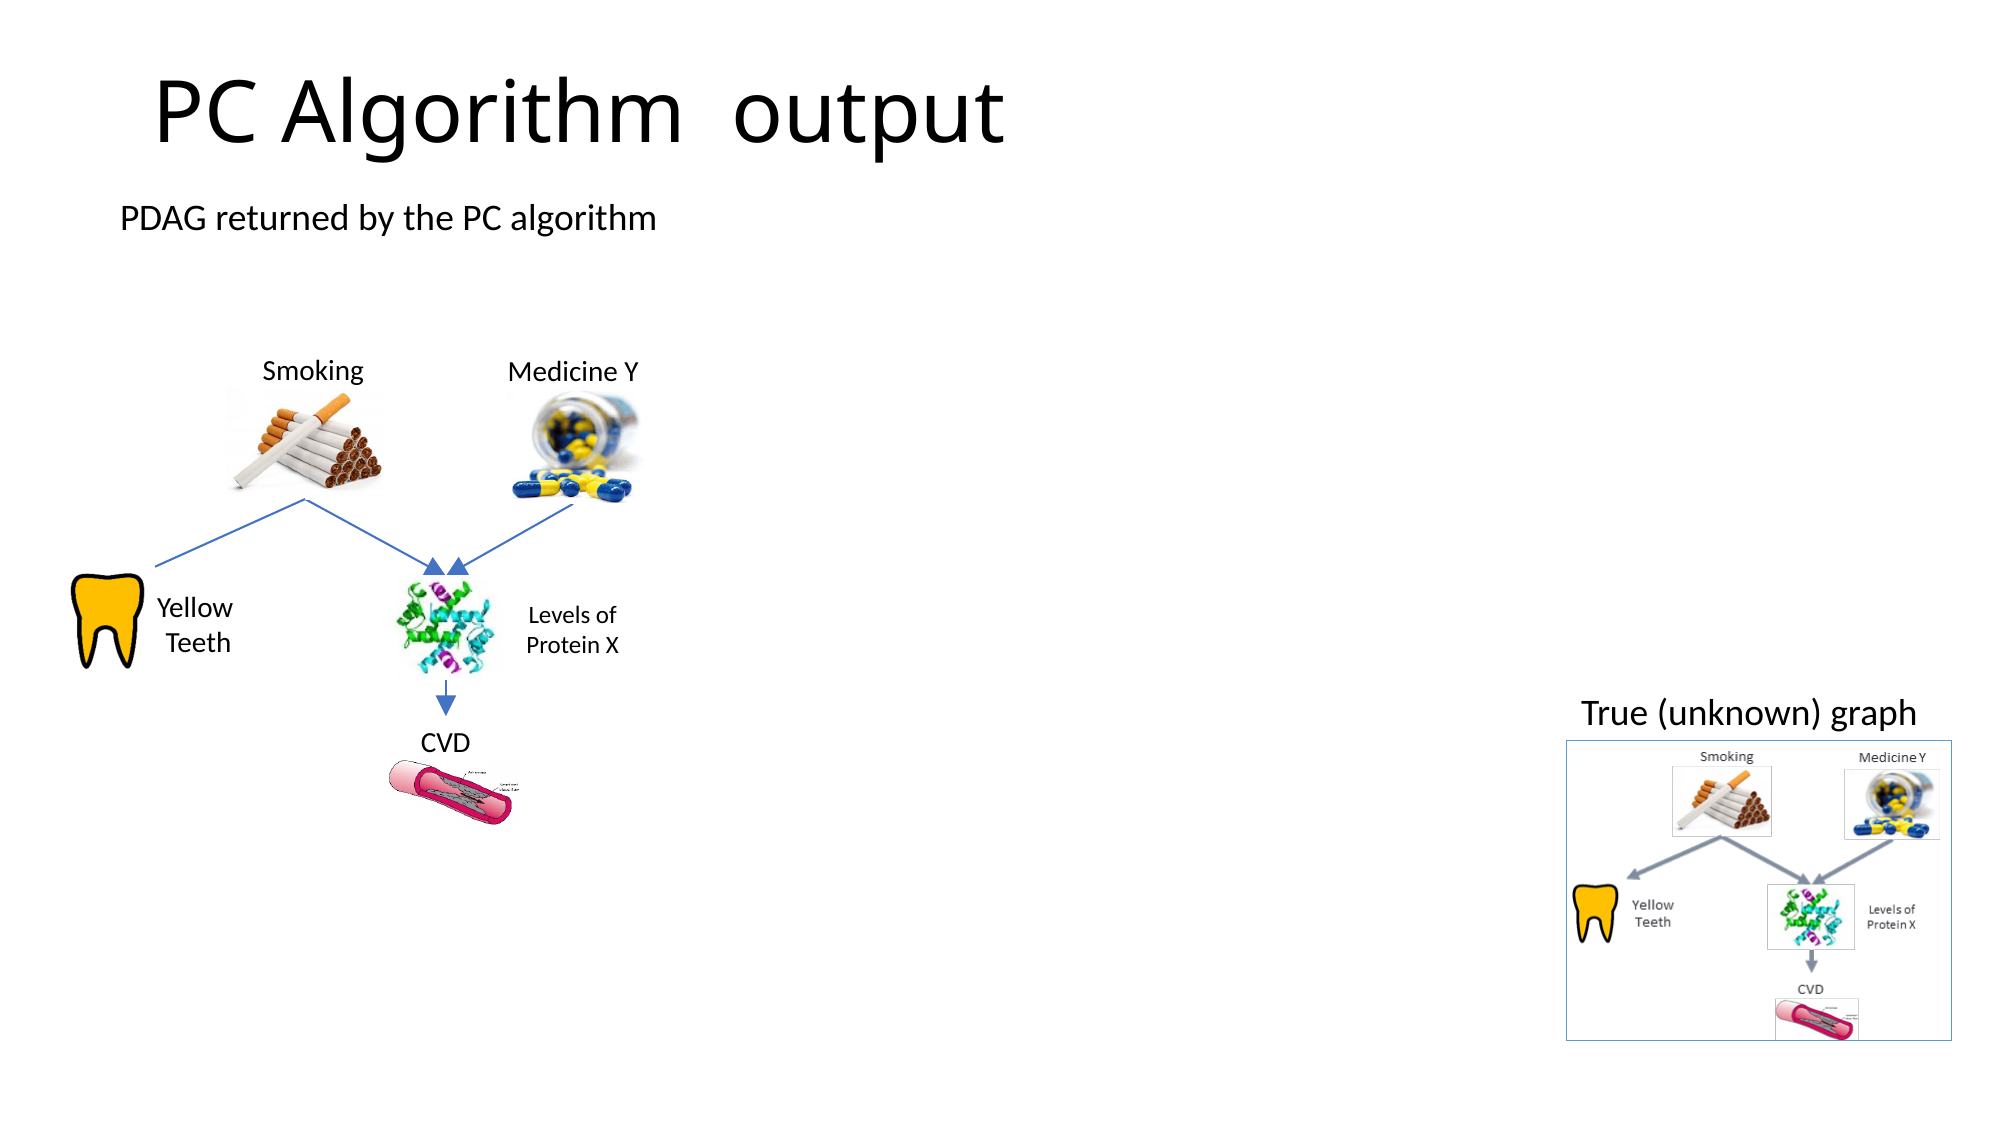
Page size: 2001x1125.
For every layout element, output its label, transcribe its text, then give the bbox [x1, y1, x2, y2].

title PC Algorithm output [137, 59, 1863, 169]
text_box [59, 343, 668, 826]
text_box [1566, 680, 1976, 740]
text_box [105, 185, 747, 246]
picture [1566, 740, 1952, 1041]
